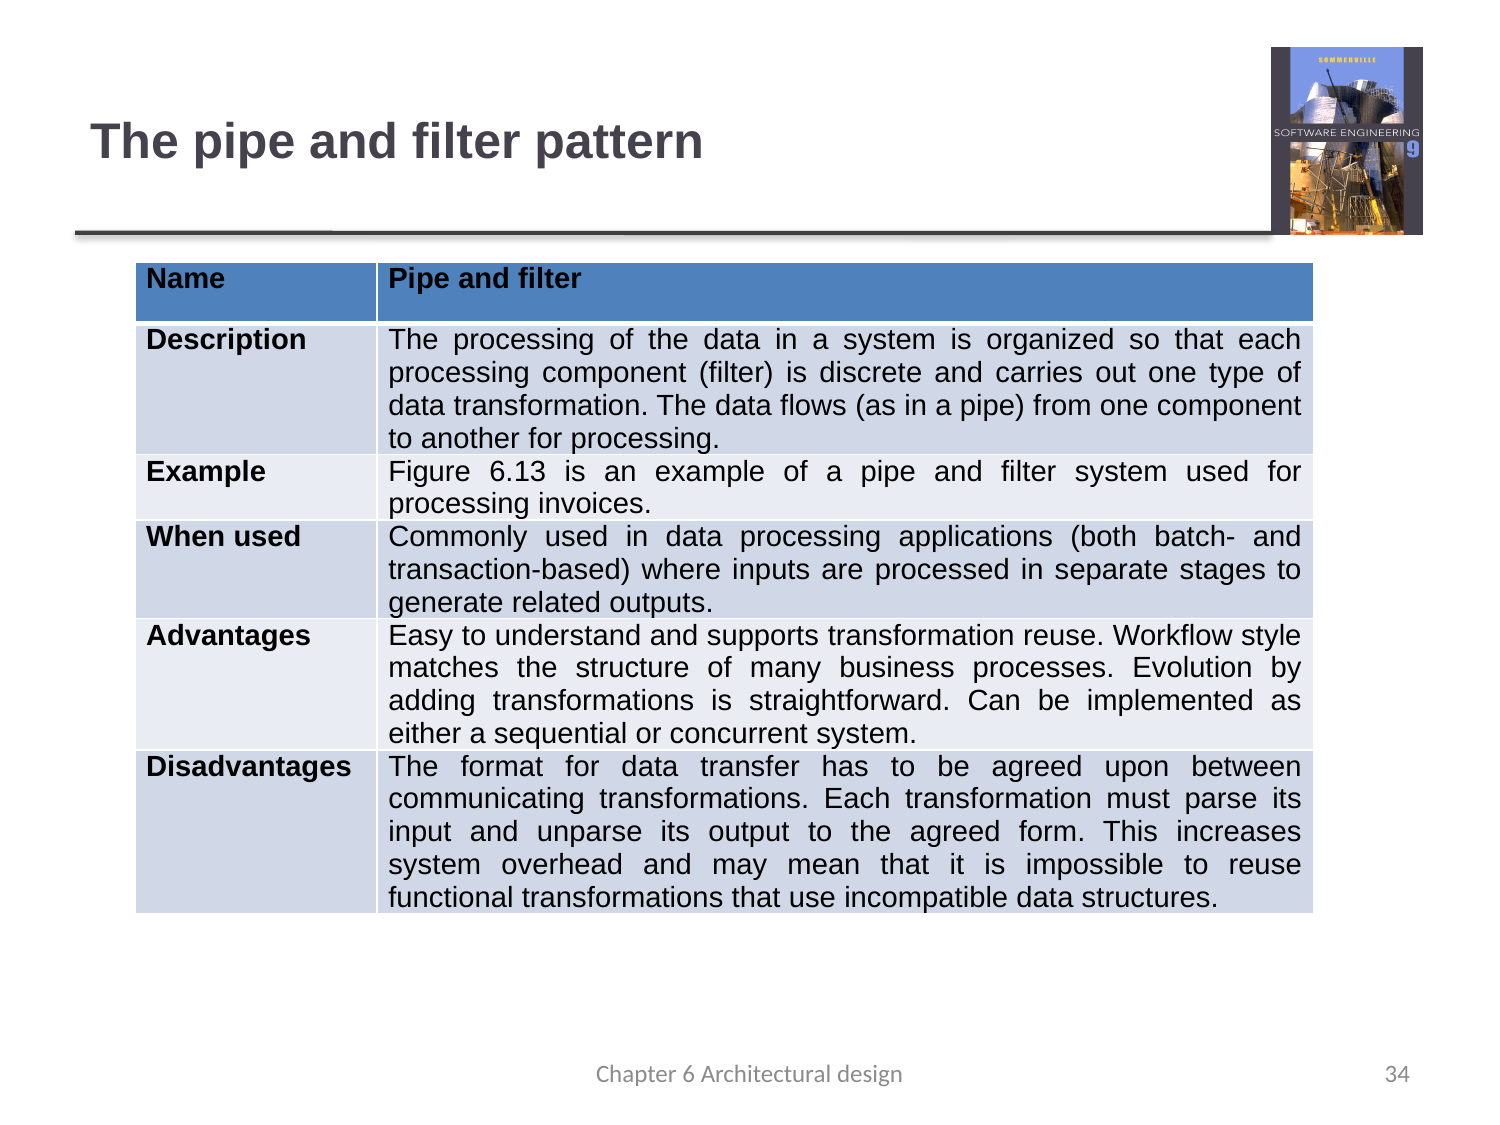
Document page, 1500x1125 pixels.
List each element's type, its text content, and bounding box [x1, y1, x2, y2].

picture [1272, 47, 1423, 235]
table_header Name [136, 263, 376, 321]
table_cell Easy to understand and supports transformation reuse. Workflow style matches the structure of many business processes. Evolution by adding transformations is straightforward. Can be implemented as either a sequential or concurrent system. [378, 619, 1313, 749]
table_cell Disadvantages [136, 751, 376, 913]
title The pipe and filter pattern [74, 44, 1272, 233]
table_cell The processing of the data in a system is organized so that each processing component (filter) is discrete and carries out one type of data transformation. The data flows (as in a pipe) from one component to another for processing. [378, 326, 1313, 454]
table_cell When used [136, 521, 376, 618]
table_cell The format for data transfer has to be agreed upon between communicating transformations. Each transformation must parse its input and unparse its output to the agreed form. This increases system overhead and may mean that it is impossible to reuse functional transformations that use incompatible data structures. [378, 751, 1313, 913]
table_cell Advantages [136, 619, 376, 749]
table_cell Commonly used in data processing applications (both batch- and transaction-based) where inputs are processed in separate stages to generate related outputs. [378, 521, 1313, 618]
slide_number 34 [1074, 1042, 1425, 1103]
table_header Pipe and filter [378, 263, 1313, 321]
footer Chapter 6 Architectural design [512, 1042, 988, 1103]
table_cell Figure 6.13 is an example of a pipe and filter system used for processing invoices. [378, 455, 1313, 519]
table_cell Example [136, 455, 376, 519]
table_cell Description [136, 326, 376, 454]
